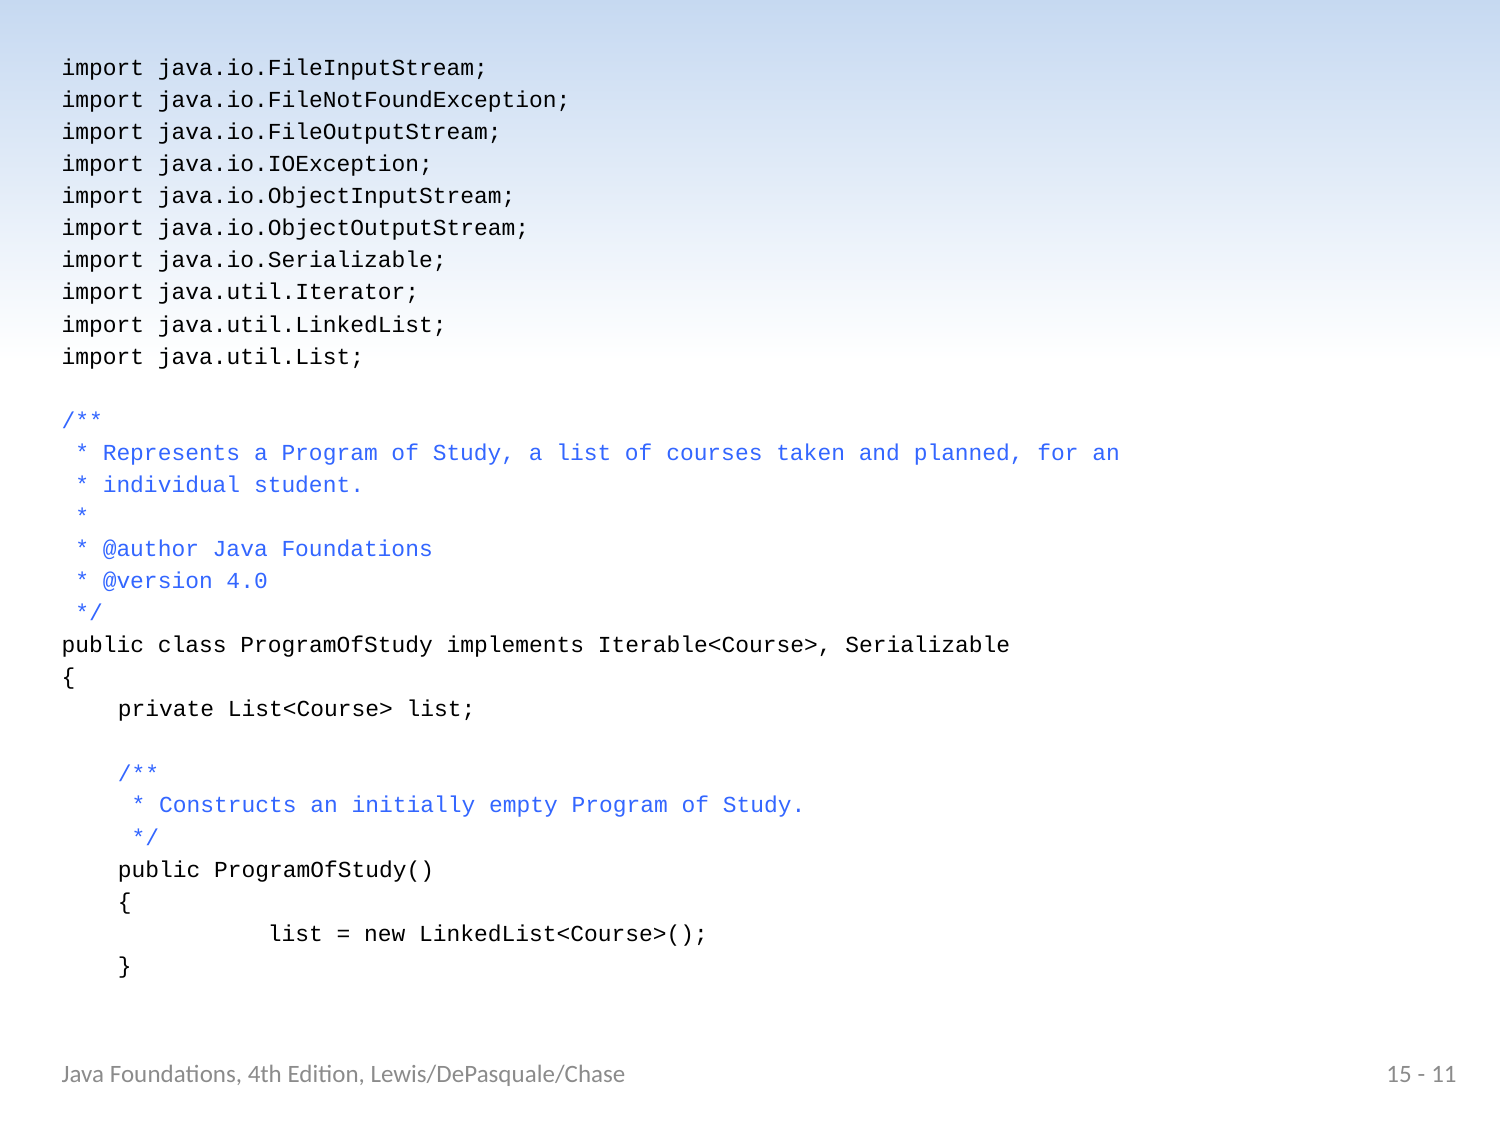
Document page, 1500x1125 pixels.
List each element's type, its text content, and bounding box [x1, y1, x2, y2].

footer Java Foundations, 4th Edition, Lewis/DePasquale/Chase [46, 1042, 1121, 1103]
slide_number 15 - 11 [1121, 1042, 1472, 1103]
list import java.io.FileInputStream; import java.io.FileNotFoundException; import java.io.FileOutputStream; import java.io.IOException; import java.io.ObjectInputStream; import java.io.ObjectOutputStream; import java.io.Serializable; import java.util.Iterator; import java.util.LinkedList; import java.util.List; /** * Represents a Program of Study, a list of courses taken and planned, for an * individual student. * * @author Java Foundations * @version 4.0 */ public class ProgramOfStudy implements Iterable<Course>, Serializable { private List<Course> list; /** * Constructs an initially empty Program of Study. */ public ProgramOfStudy() { list = new LinkedList<Course>(); } [46, 45, 1473, 1043]
